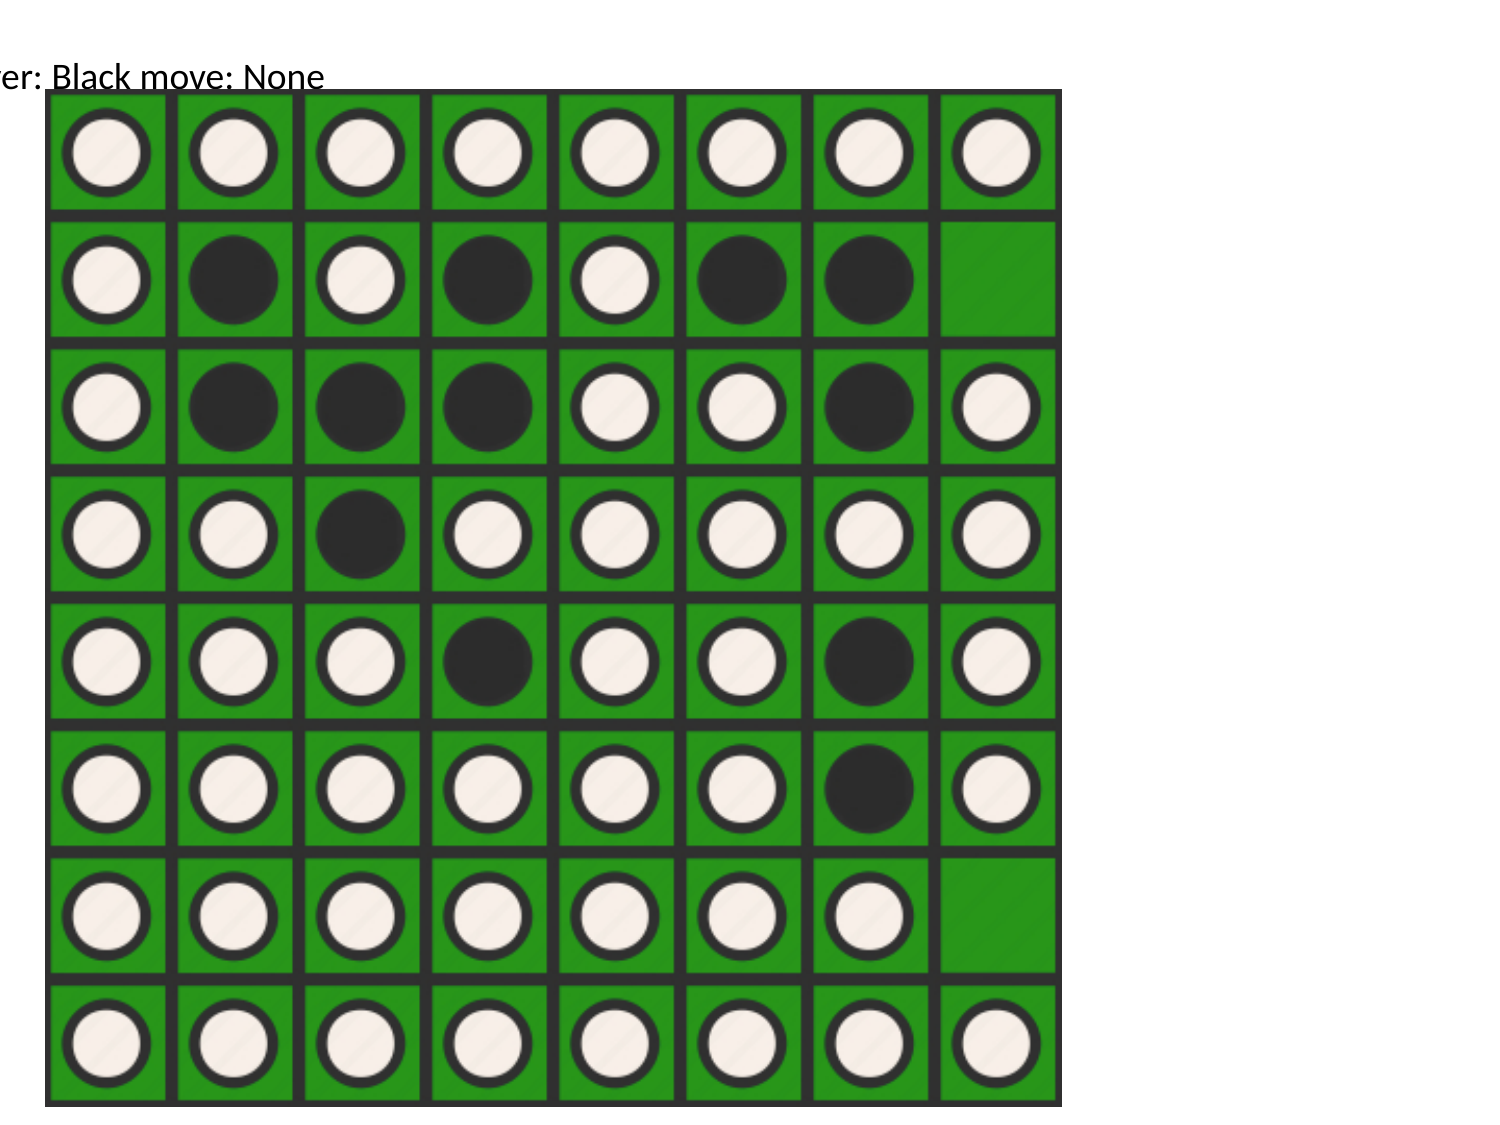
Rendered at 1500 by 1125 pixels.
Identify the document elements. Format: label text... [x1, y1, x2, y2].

picture [44, 89, 1062, 1107]
text_box turn: 61 player: Black move: None [0, 44, 341, 105]
